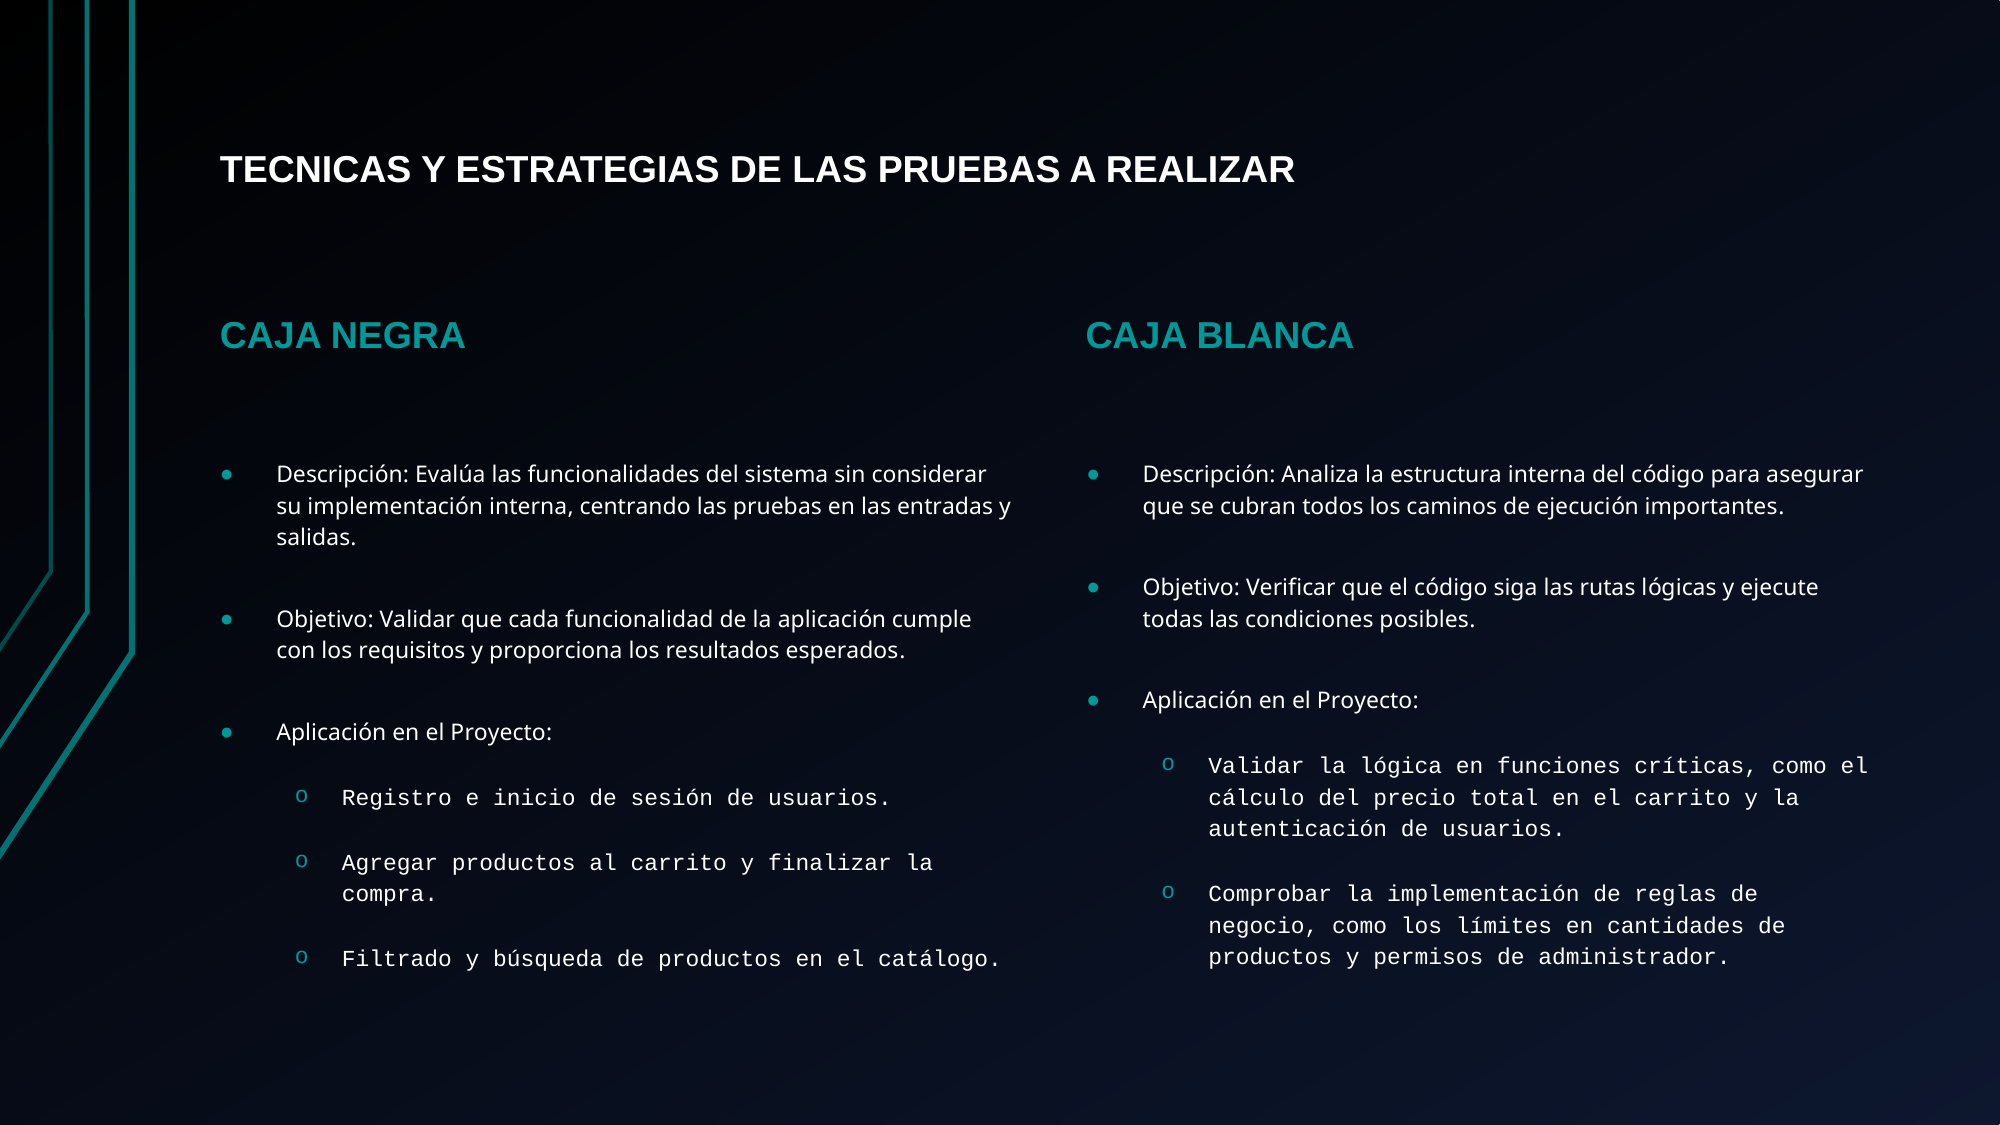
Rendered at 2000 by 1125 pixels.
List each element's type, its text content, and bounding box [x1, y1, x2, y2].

list Descripción: Analiza la estructura interna del código para asegurar que se cubran todos los caminos de ejecución importantes. Objetivo: Verificar que el código siga las rutas lógicas y ejecute todas las condiciones posibles. Aplicación en el Proyecto: Validar la lógica en funciones críticas, como el cálculo del precio total en el carrito y la autenticación de usuarios. Comprobar la implementación de reglas de negocio, como los límites en cantidades de productos y permisos de administrador. [1066, 445, 1900, 1013]
list Descripción: Evalúa las funcionalidades del sistema sin considerar su implementación interna, centrando las pruebas en las entradas y salidas. Objetivo: Validar que cada funcionalidad de la aplicación cumple con los requisitos y proporciona los resultados esperados. Aplicación en el Proyecto: Registro e inicio de sesión de usuarios. Agregar productos al carrito y finalizar la compra. Filtrado y búsqueda de productos en el catálogo. [199, 445, 1033, 1013]
list CAJA BLANCA [1065, 279, 1900, 430]
title TECNICAS Y ESTRATEGIAS DE LAS PRUEBAS A REALIZAR [199, 45, 1900, 246]
list CAJA NEGRA [199, 279, 1034, 430]
